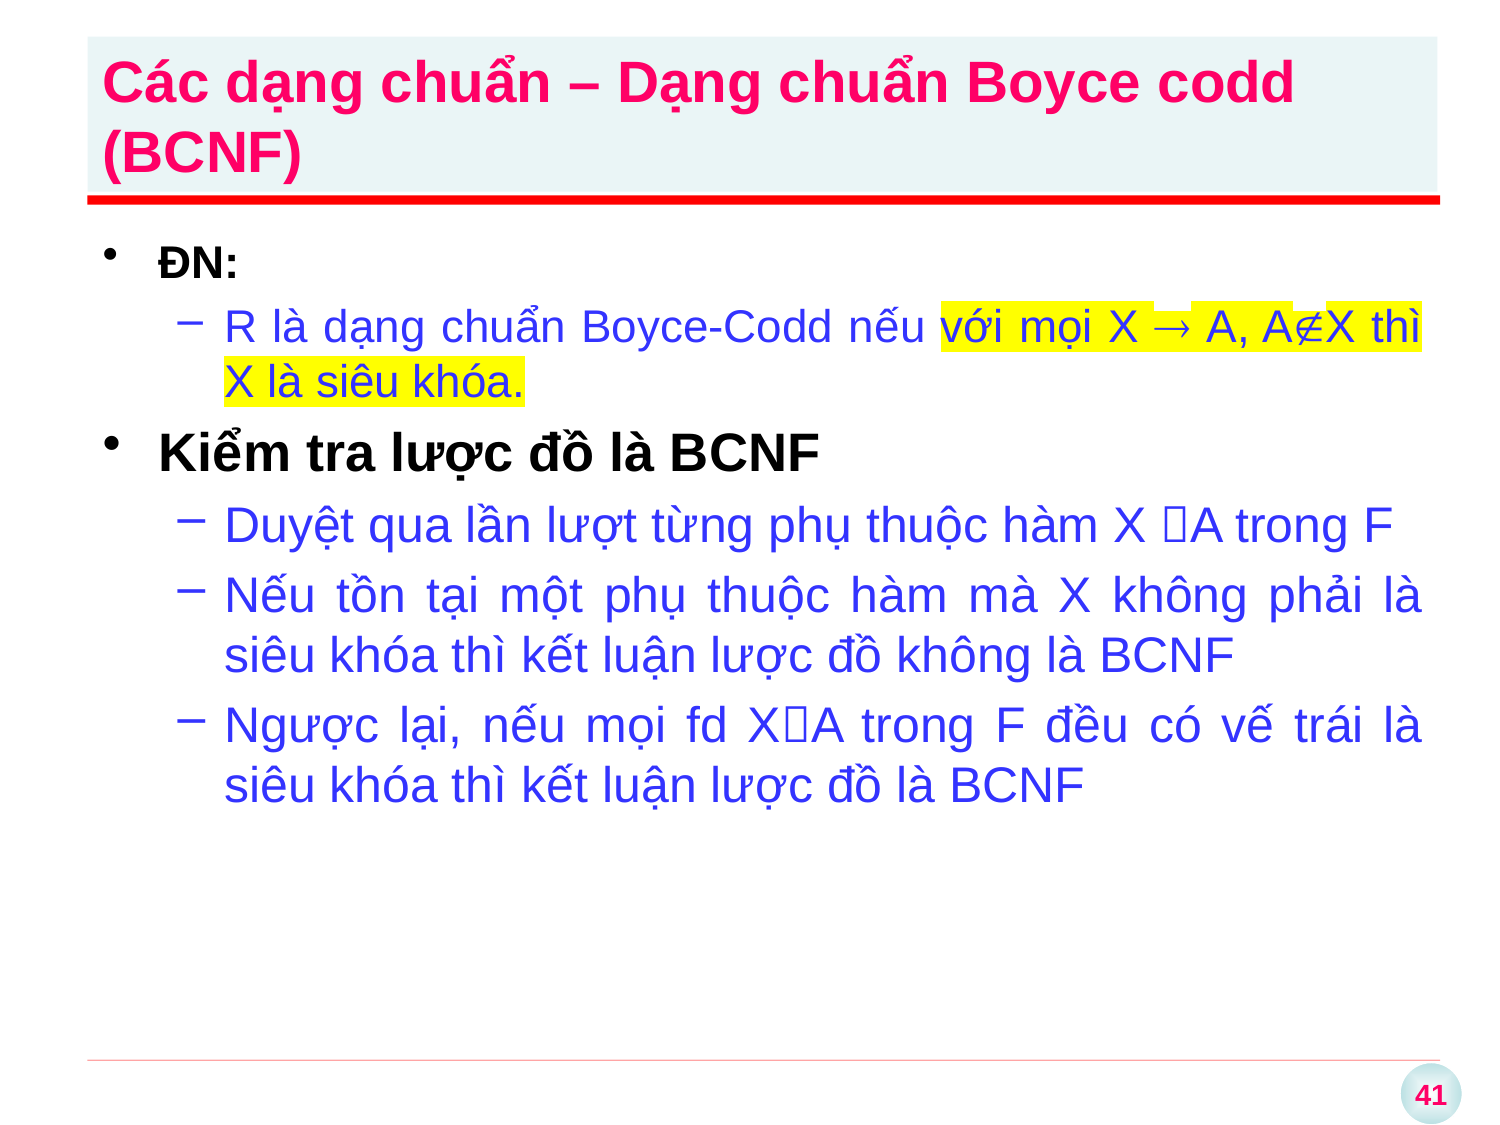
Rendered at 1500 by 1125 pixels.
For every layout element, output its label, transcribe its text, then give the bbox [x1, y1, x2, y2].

title Các dạng chuẩn – Dạng chuẩn Boyce codd (BCNF) [87, 36, 1438, 192]
list ĐN: R là dạng chuẩn Boyce-Codd nếu với mọi X  A, AX thì X là siêu khóa. Kiểm tra lược đồ là BCNF Duyệt qua lần lượt từng phụ thuộc hàm X A trong F Nếu tồn tại một phụ thuộc hàm mà X không phải là siêu khóa thì kết luận lược đồ không là BCNF Ngược lại, nếu mọi fd XA trong F đều có vế trái là siêu khóa thì kết luận lược đồ là BCNF [87, 224, 1438, 1038]
